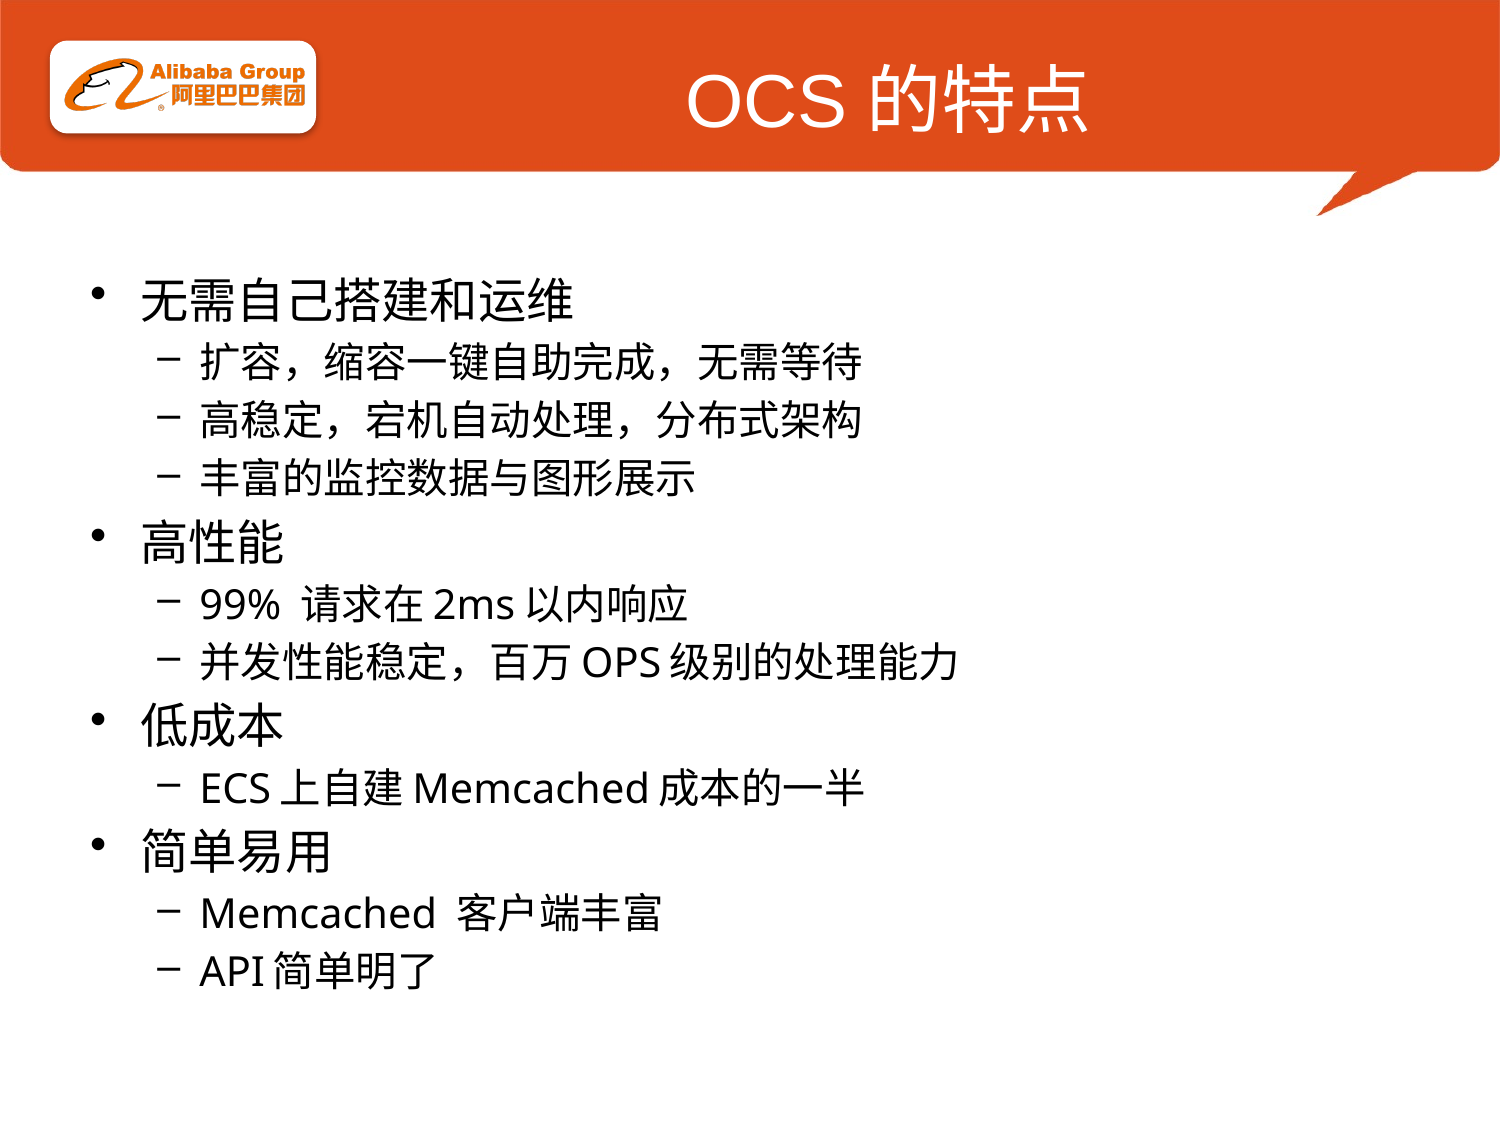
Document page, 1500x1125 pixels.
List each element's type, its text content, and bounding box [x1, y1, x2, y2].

list 无需自己搭建和运维 扩容，缩容一键自助完成，无需等待 高稳定，宕机自动处理，分布式架构 丰富的监控数据与图形展示 高性能 99% 请求在2ms以内响应 并发性能稳定，百万OPS级别的处理能力 低成本 ECS上自建Memcached成本的一半 简单易用 Memcached 客户端丰富 API简单明了 [74, 262, 1426, 1006]
picture [0, 0, 1500, 216]
title OCS的特点 [351, 45, 1425, 164]
